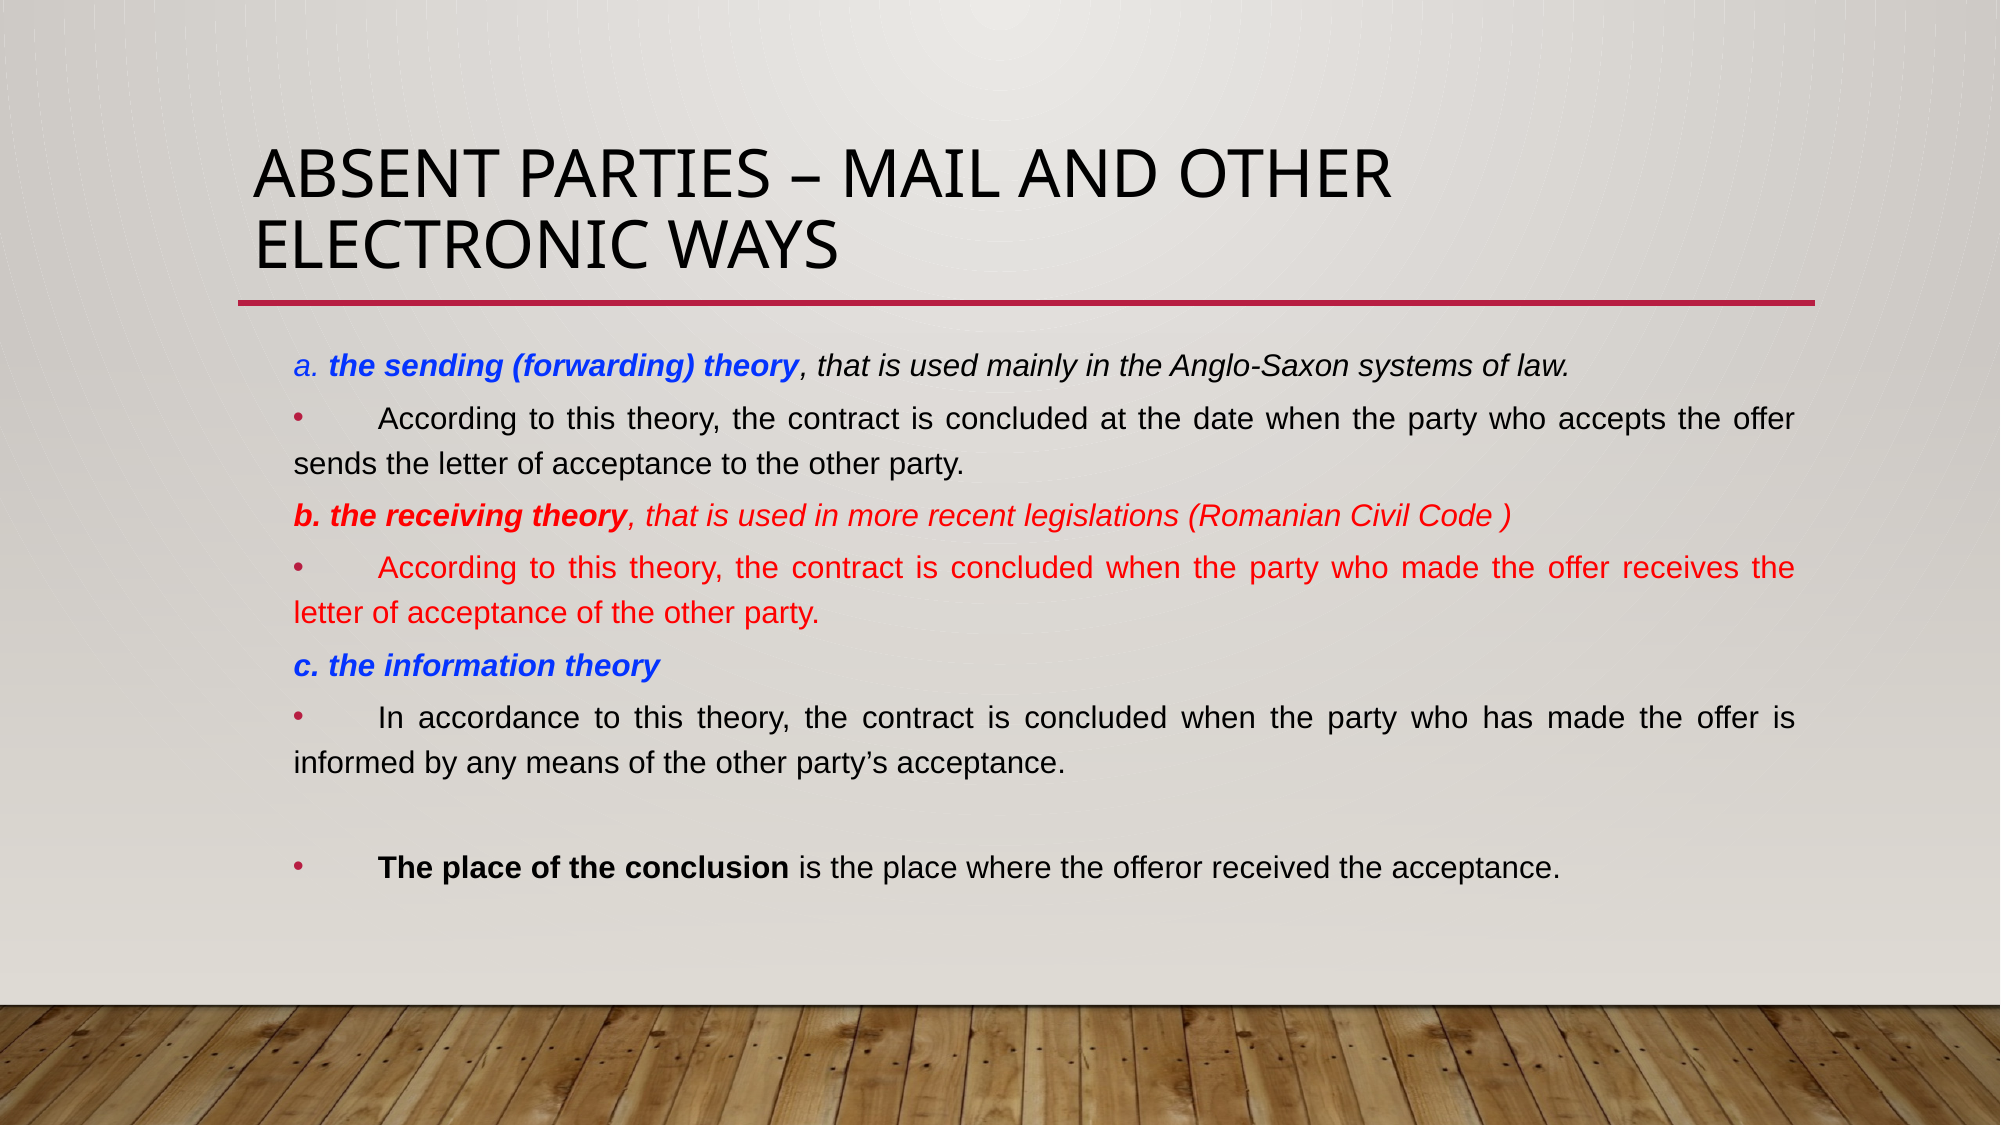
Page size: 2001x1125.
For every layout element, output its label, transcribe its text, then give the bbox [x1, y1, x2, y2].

list a. the sending (forwarding) theory, that is used mainly in the Anglo-Saxon systems of law. According to this theory, the contract is concluded at the date when the party who accepts the offer sends the letter of acceptance to the other party. b. the receiving theory, that is used in more recent legislations (Romanian Civil Code ) According to this theory, the contract is concluded when the party who made the offer receives the letter of acceptance of the other party. c. the information theory In accordance to this theory, the contract is concluded when the party who has made the offer is informed by any means of the other party’s acceptance. The place of the conclusion is the place where the offeror received the acceptance. [238, 330, 1814, 897]
picture [0, 1005, 2000, 1125]
title Absent parties – Mail and other electronic ways [238, 131, 1814, 305]
